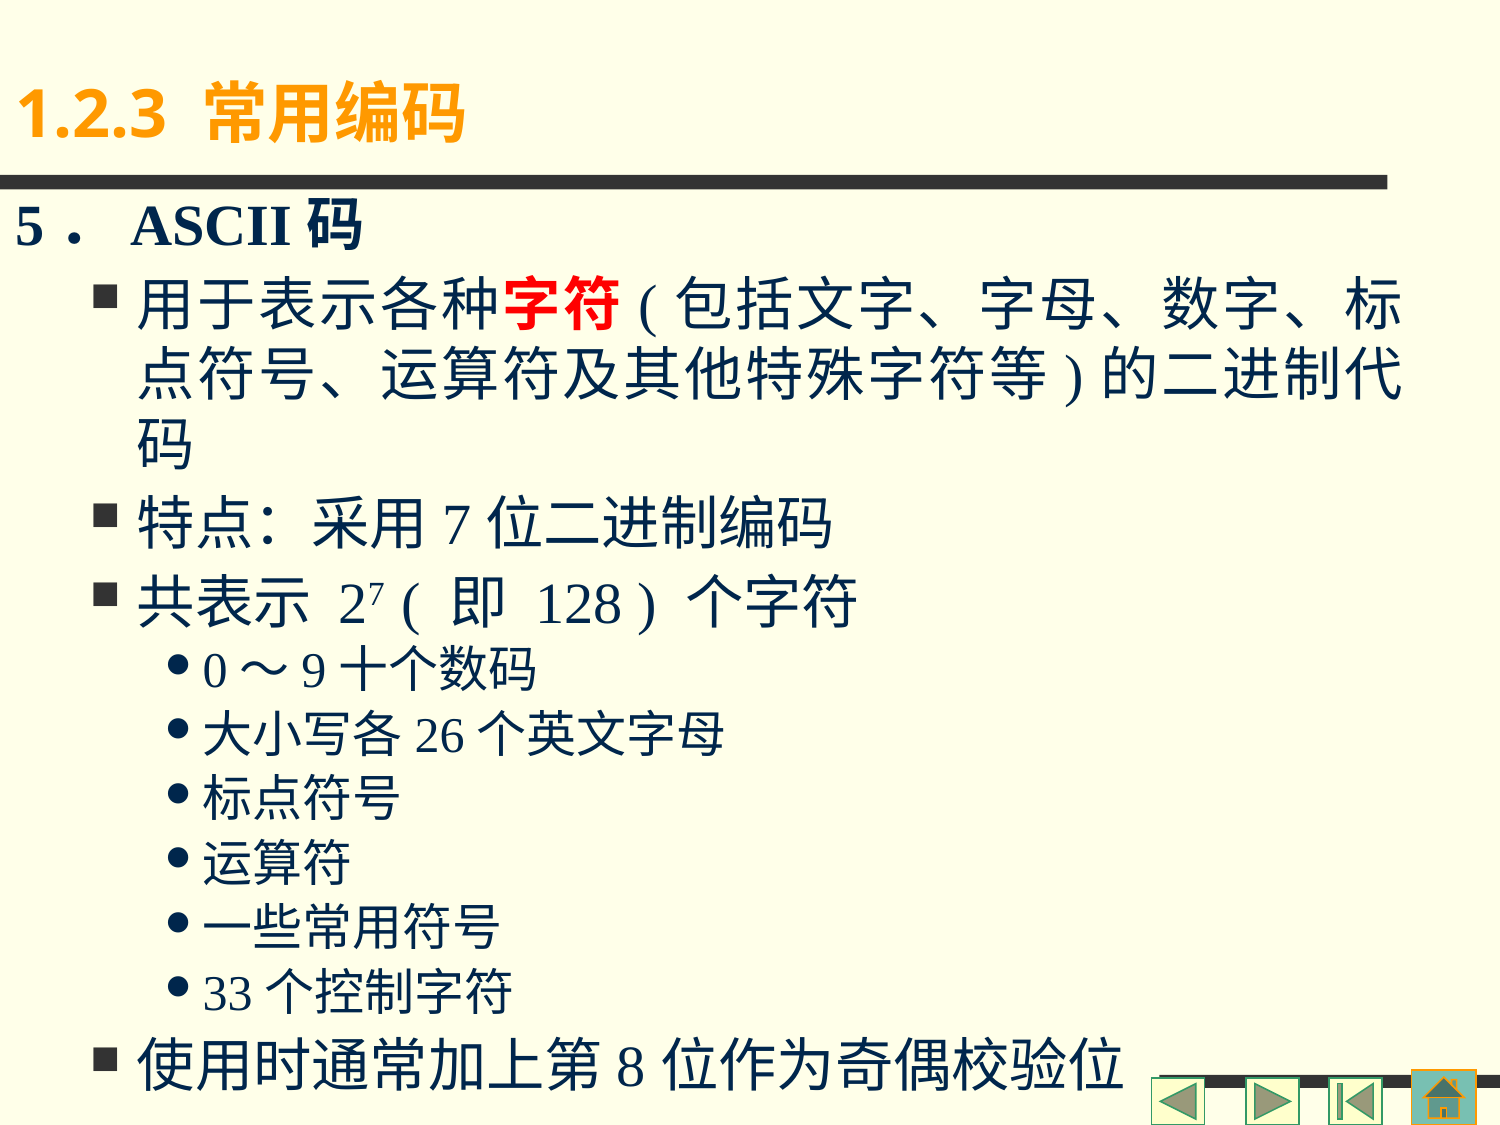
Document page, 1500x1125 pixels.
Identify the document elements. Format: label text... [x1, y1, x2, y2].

list 5．ASCII码 用于表示各种字符(包括文字、字母、数字、标点符号、运算符及其他特殊字符等)的二进制代码 特点：采用7位二进制编码 共表示 27 ( 即 128 ) 个字符 0～9十个数码 大小写各26个英文字母 标点符号 运算符 一些常用符号 33个控制字符 使用时通常加上第8位作为奇偶校验位 [0, 184, 1418, 545]
title 1.2.3 常用编码 [0, 54, 1225, 159]
text_box [1328, 1077, 1383, 1125]
list 5．ASCII码 用于表示各种字符(包括文字、字母、数字、标点符号、运算符及其他特殊字符等)的二进制代码 特点：采用7位二进制编码 共表示 27 ( 即 128 ) 个字符 0～9十个数码 大小写各26个英文字母 标点符号 运算符 一些常用符号 33个控制字符 使用时通常加上第8位作为奇偶校验位 [0, 547, 1418, 1047]
